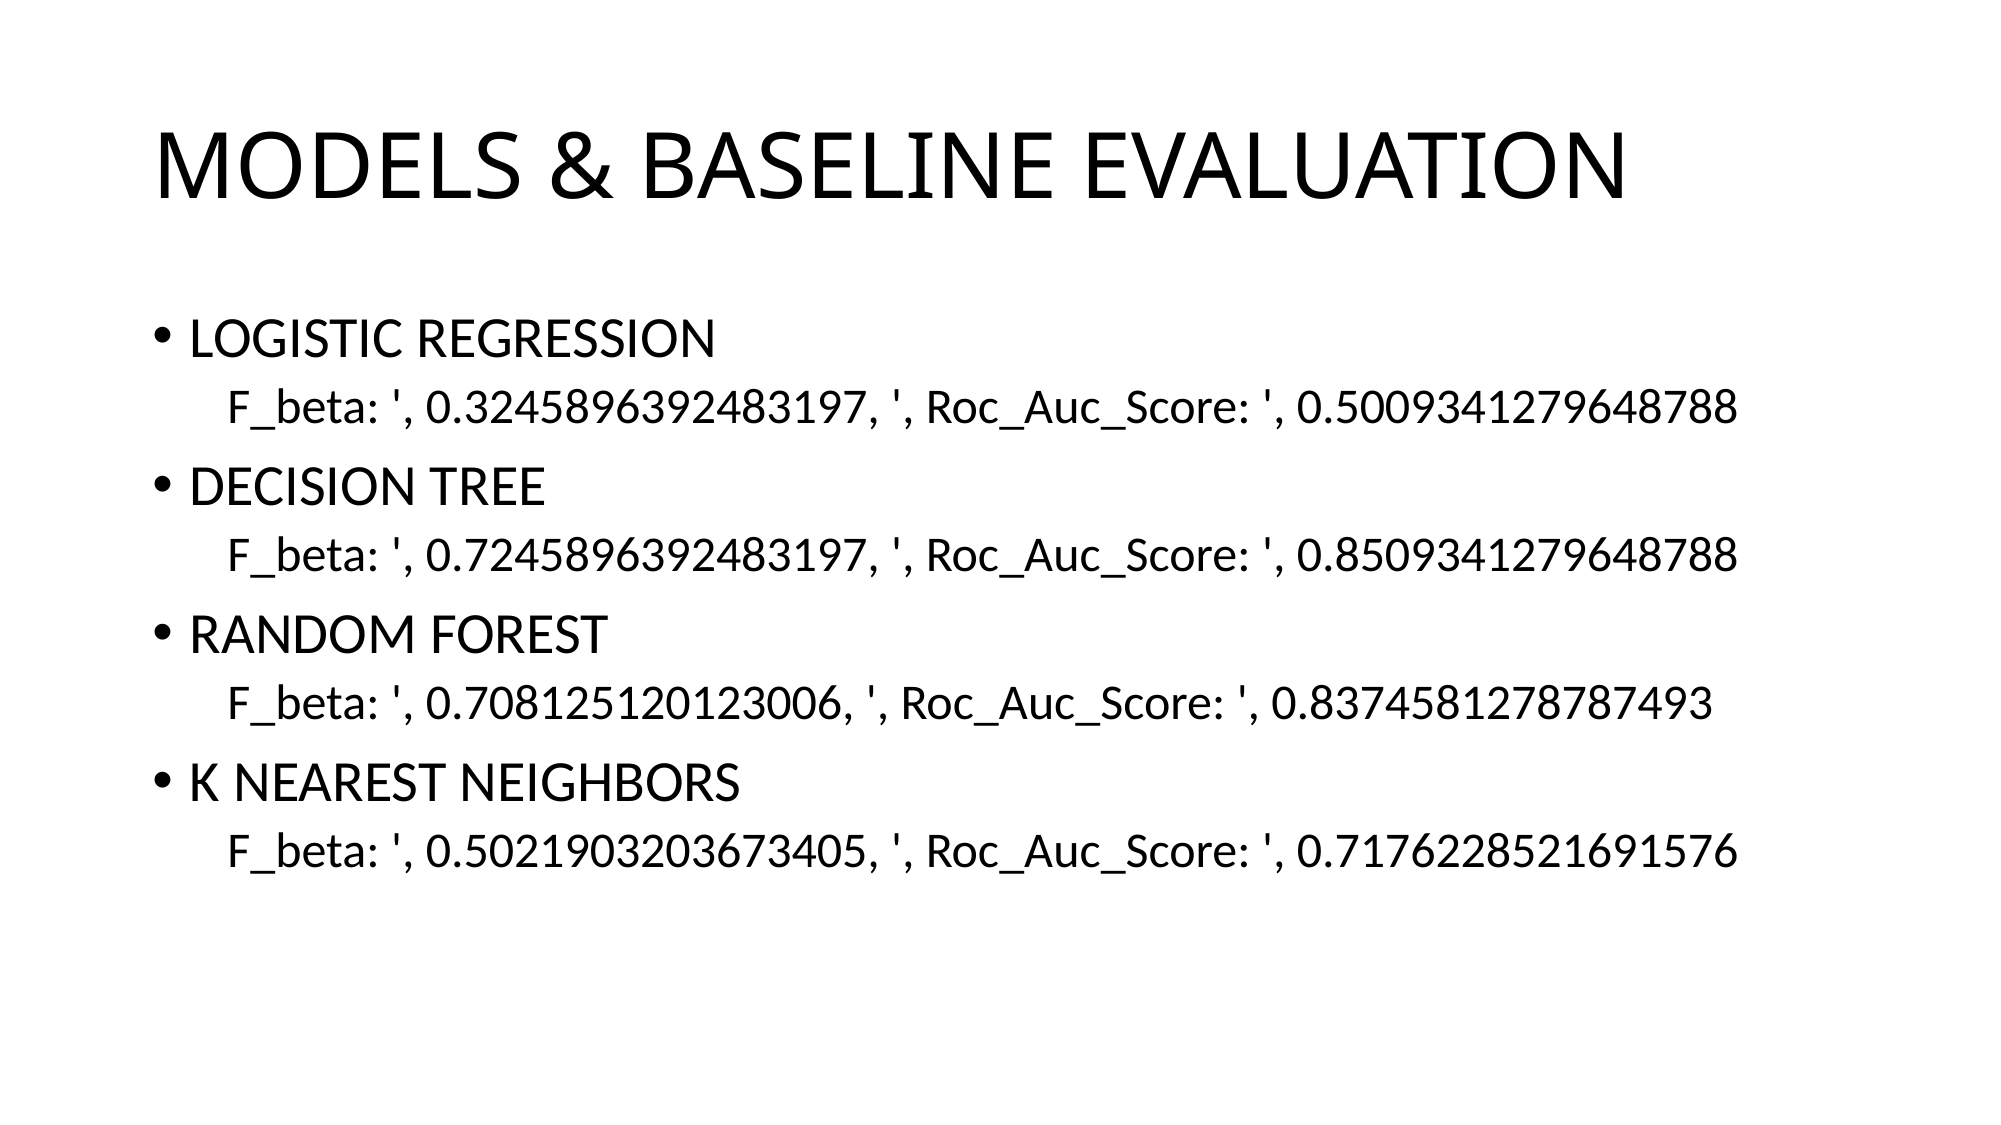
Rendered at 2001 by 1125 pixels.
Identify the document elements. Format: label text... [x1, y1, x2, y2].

list LOGISTIC REGRESSION F_beta: ', 0.3245896392483197, ', Roc_Auc_Score: ', 0.5009341279648788 DECISION TREE F_beta: ', 0.7245896392483197, ', Roc_Auc_Score: ', 0.8509341279648788 RANDOM FOREST F_beta: ', 0.708125120123006, ', Roc_Auc_Score: ', 0.8374581278787493 K NEAREST NEIGHBORS F_beta: ', 0.5021903203673405, ', Roc_Auc_Score: ', 0.7176228521691576 [137, 299, 1863, 1014]
title MODELS & BASELINE EVALUATION [137, 59, 1863, 278]
